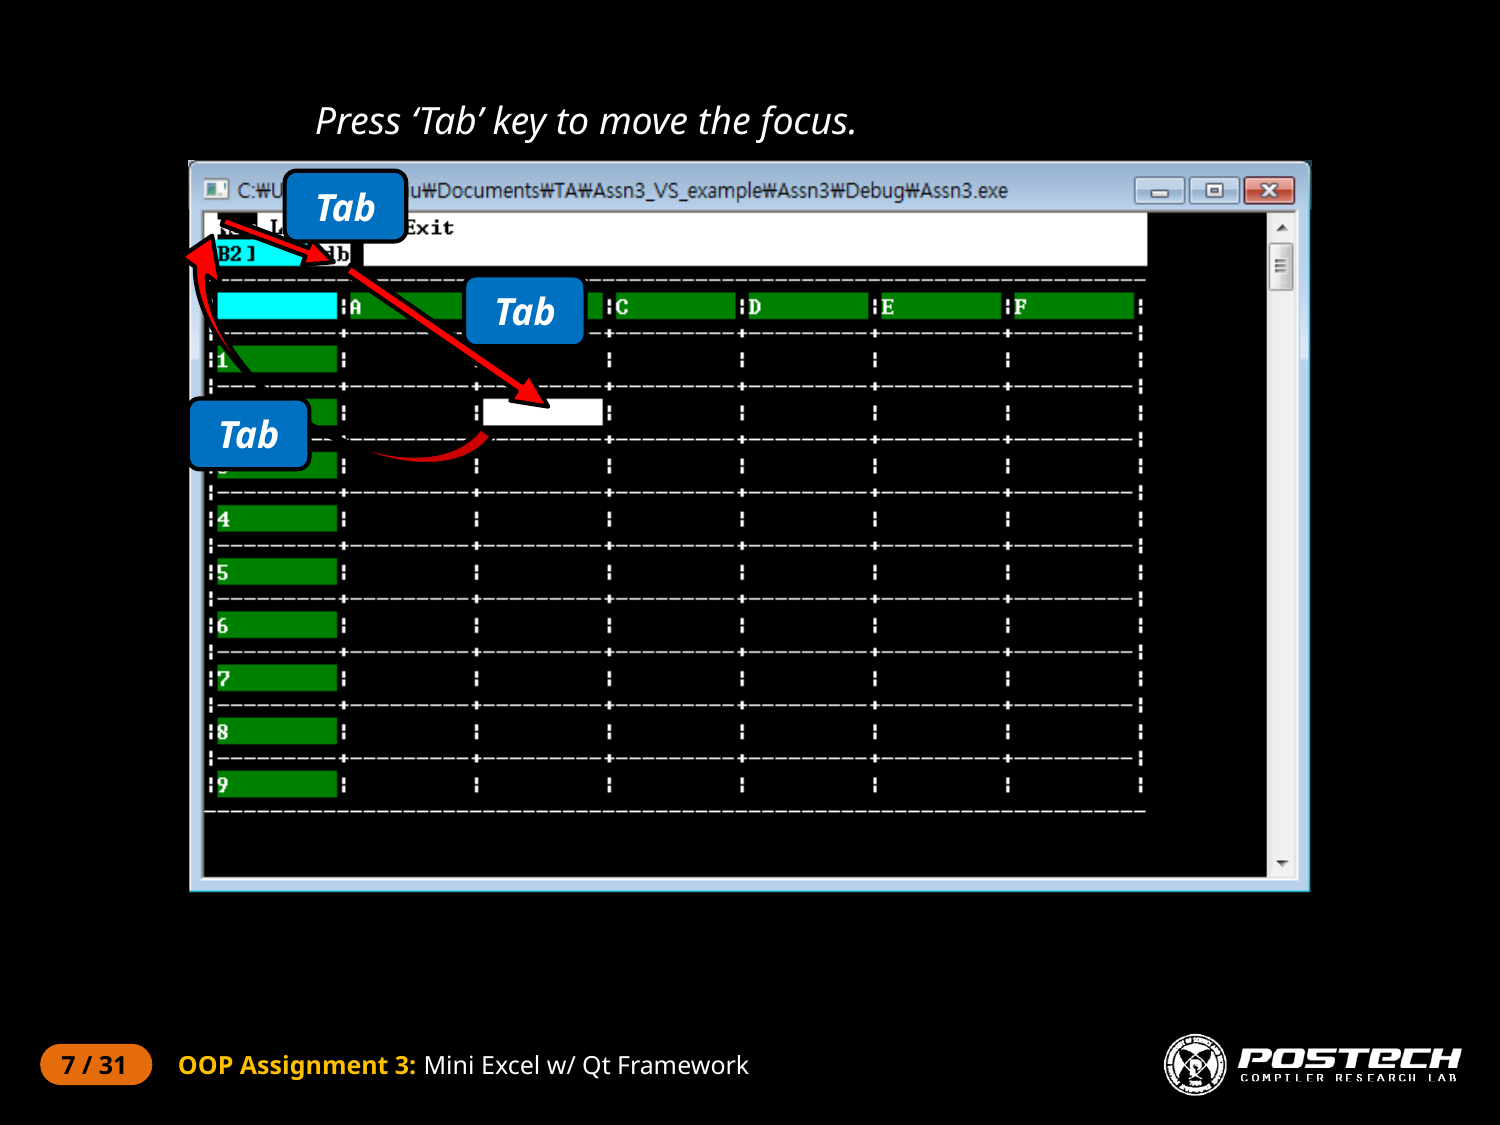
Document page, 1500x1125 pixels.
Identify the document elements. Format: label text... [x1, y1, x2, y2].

picture [188, 160, 1312, 894]
picture [1227, 1048, 1474, 1094]
text_box Press ‘Tab’ key to move the focus. [300, 89, 874, 150]
